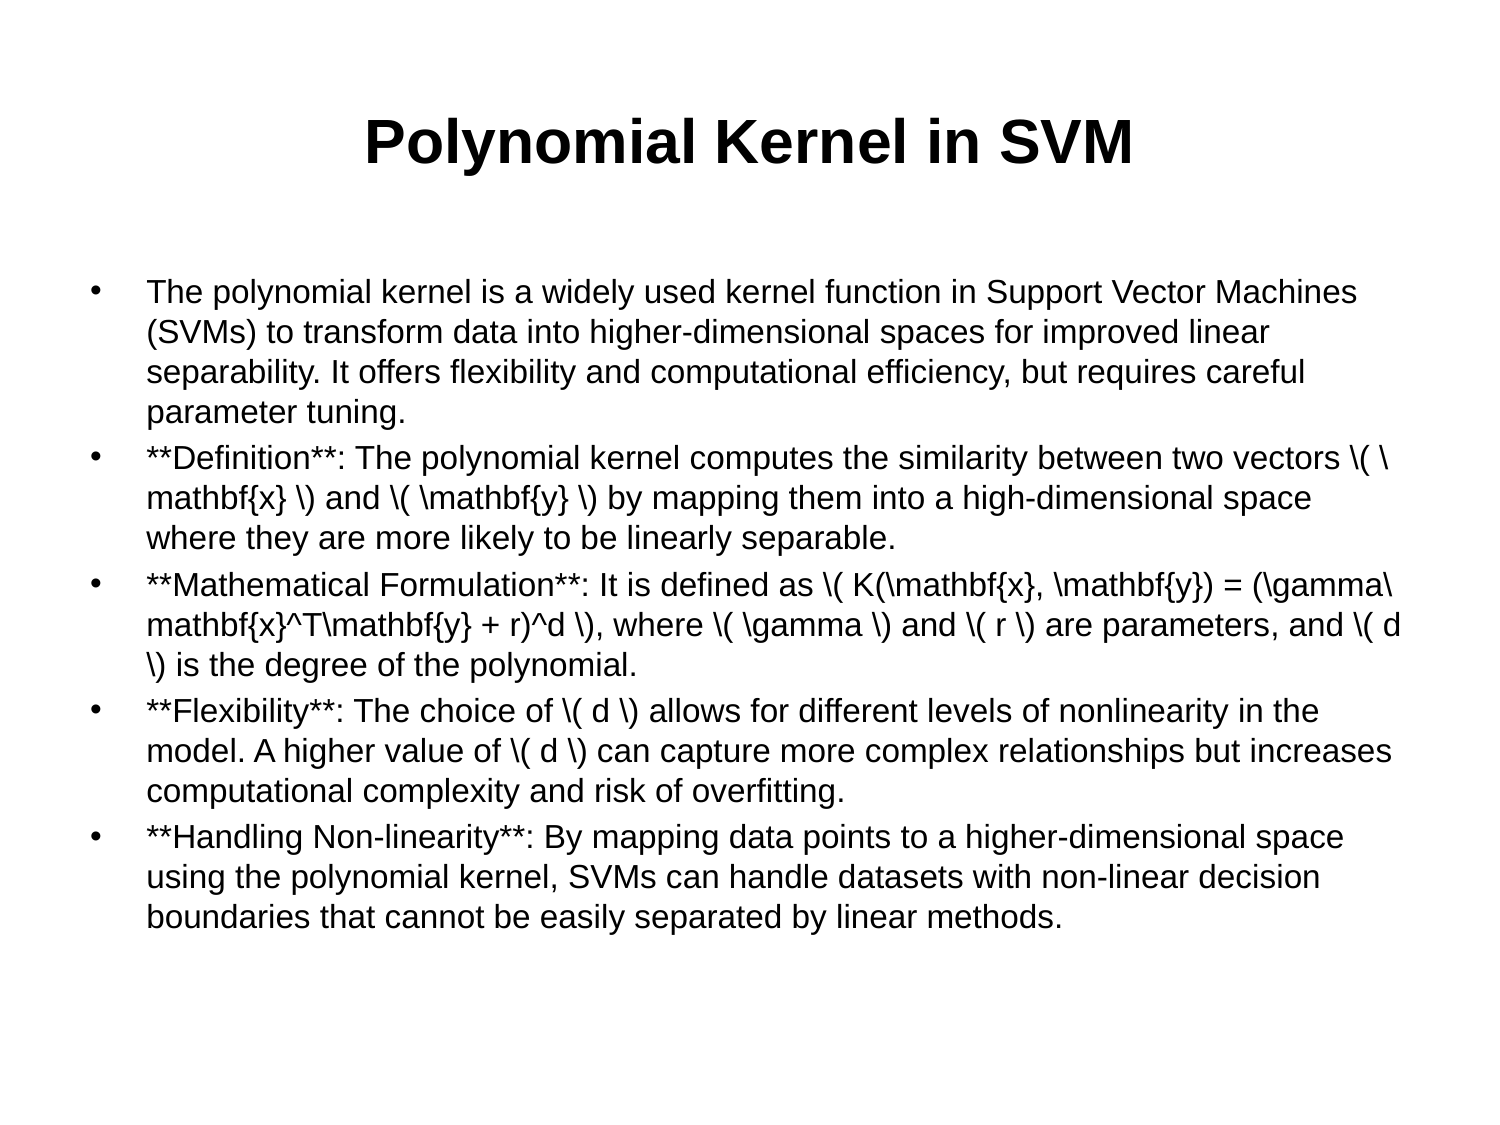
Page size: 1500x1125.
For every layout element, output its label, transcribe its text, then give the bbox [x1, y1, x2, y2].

title Polynomial Kernel in SVM [75, 45, 1425, 233]
list The polynomial kernel is a widely used kernel function in Support Vector Machines (SVMs) to transform data into higher-dimensional spaces for improved linear separability. It offers flexibility and computational efficiency, but requires careful parameter tuning. **Definition**: The polynomial kernel computes the similarity between two vectors \( \mathbf{x} \) and \( \mathbf{y} \) by mapping them into a high-dimensional space where they are more likely to be linearly separable. **Mathematical Formulation**: It is defined as \( K(\mathbf{x}, \mathbf{y}) = (\gamma\mathbf{x}^T\mathbf{y} + r)^d \), where \( \gamma \) and \( r \) are parameters, and \( d \) is the degree of the polynomial. **Flexibility**: The choice of \( d \) allows for different levels of nonlinearity in the model. A higher value of \( d \) can capture more complex relationships but increases computational complexity and risk of overfitting. **Handling Non-linearity**: By mapping data points to a higher-dimensional space using the polynomial kernel, SVMs can handle datasets with non-linear decision boundaries that cannot be easily separated by linear methods. [75, 262, 1425, 1005]
